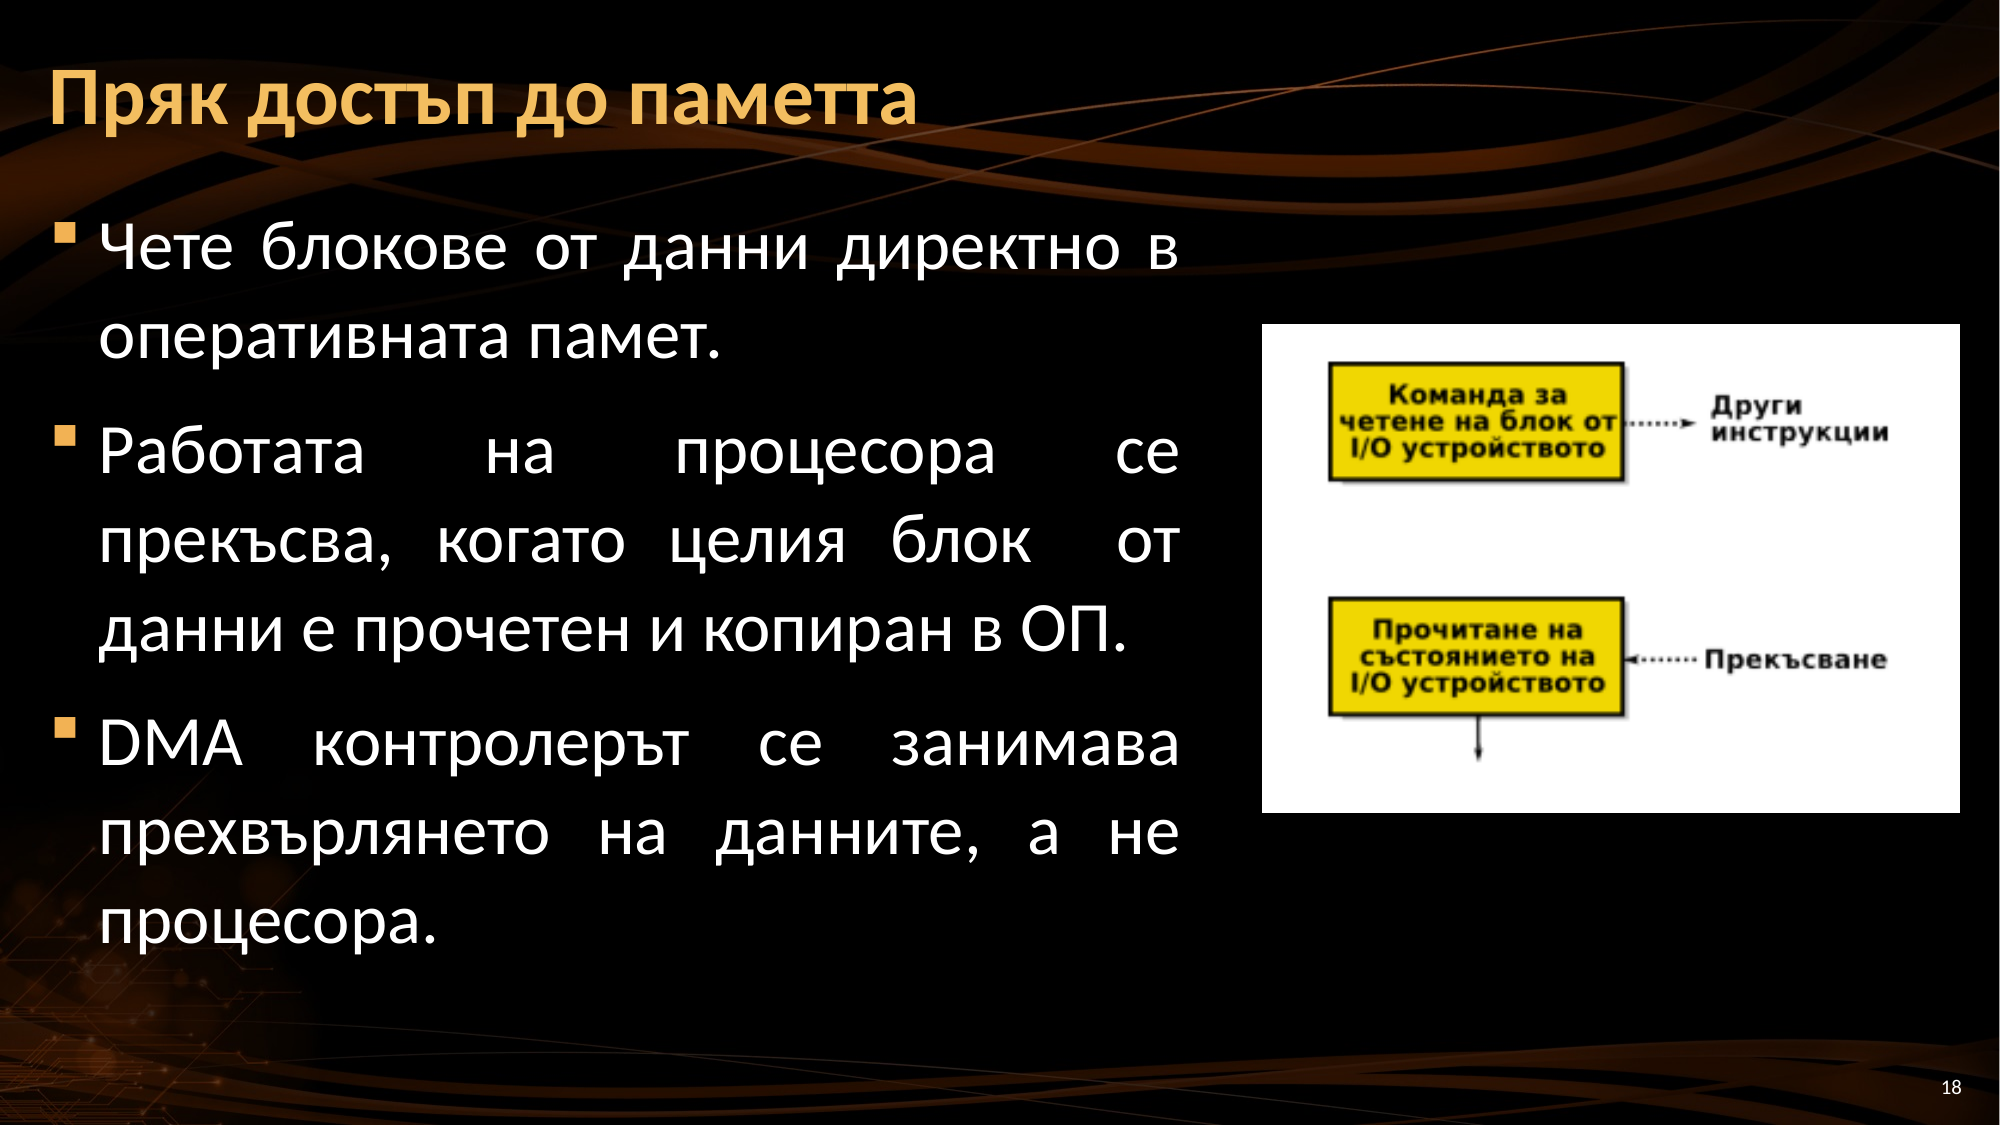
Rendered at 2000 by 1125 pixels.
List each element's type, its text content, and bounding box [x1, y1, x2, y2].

list Чете блокове от данни директно в оперативната памет. Работата на процесора се прекъсва, когато целия блок от данни е прочетен и копиран в ОП. DMA контролерът се занимава прехвърлянето на данните, а не процесора. [31, 189, 1200, 1103]
title Пряк достъп до паметта [30, 6, 1602, 189]
slide_number 18 [1897, 1070, 1968, 1103]
picture [0, 0, 2000, 1125]
